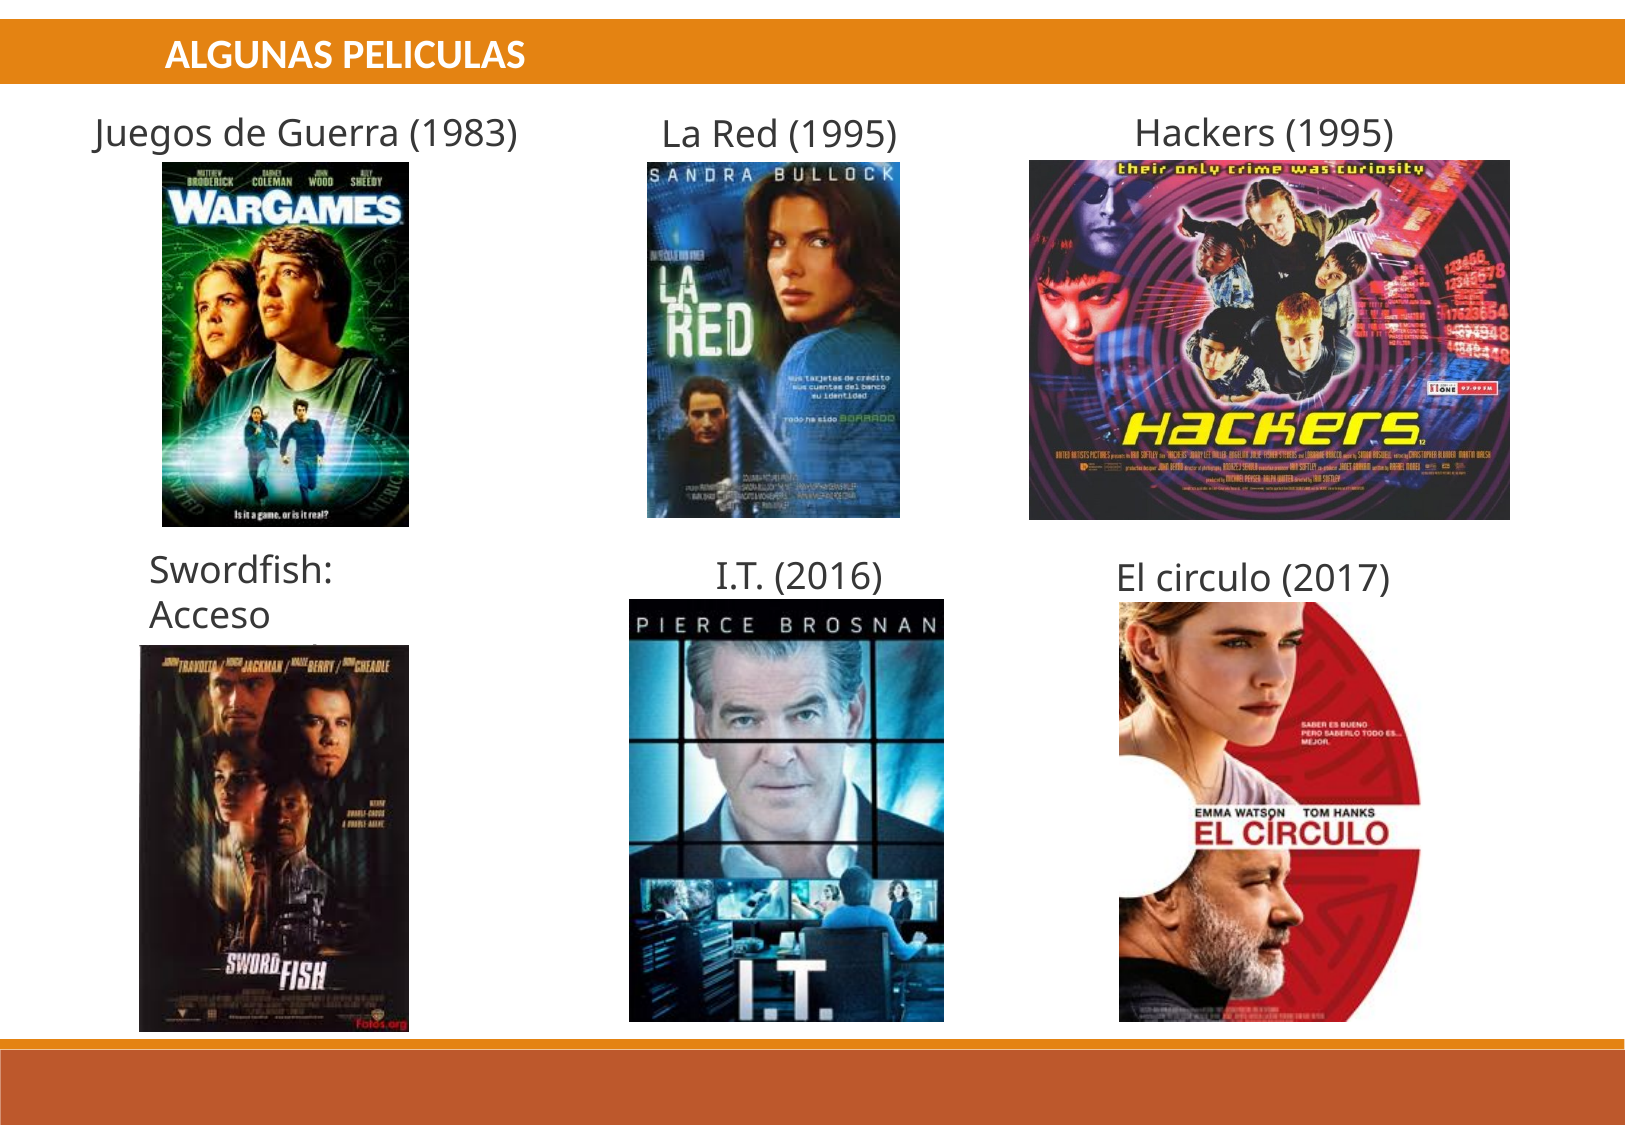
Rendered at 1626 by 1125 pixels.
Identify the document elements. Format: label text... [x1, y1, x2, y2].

text_box La Red (1995) [646, 103, 913, 163]
text_box ALGUNAS PELICULAS [0, 19, 1625, 84]
picture [629, 598, 944, 1023]
text_box Swordfish: Acceso Autorizado (2001) [134, 539, 463, 734]
picture [1118, 601, 1431, 1023]
text_box Hackers (1995) [1119, 101, 1443, 157]
text_box I.T. (2016) [701, 544, 1030, 604]
picture [646, 161, 900, 518]
text_box Juegos de Guerra (1983) [79, 101, 533, 162]
text_box El circulo (2017) [1100, 547, 1430, 607]
picture [1029, 160, 1510, 521]
picture [161, 161, 409, 528]
picture [138, 644, 409, 1033]
